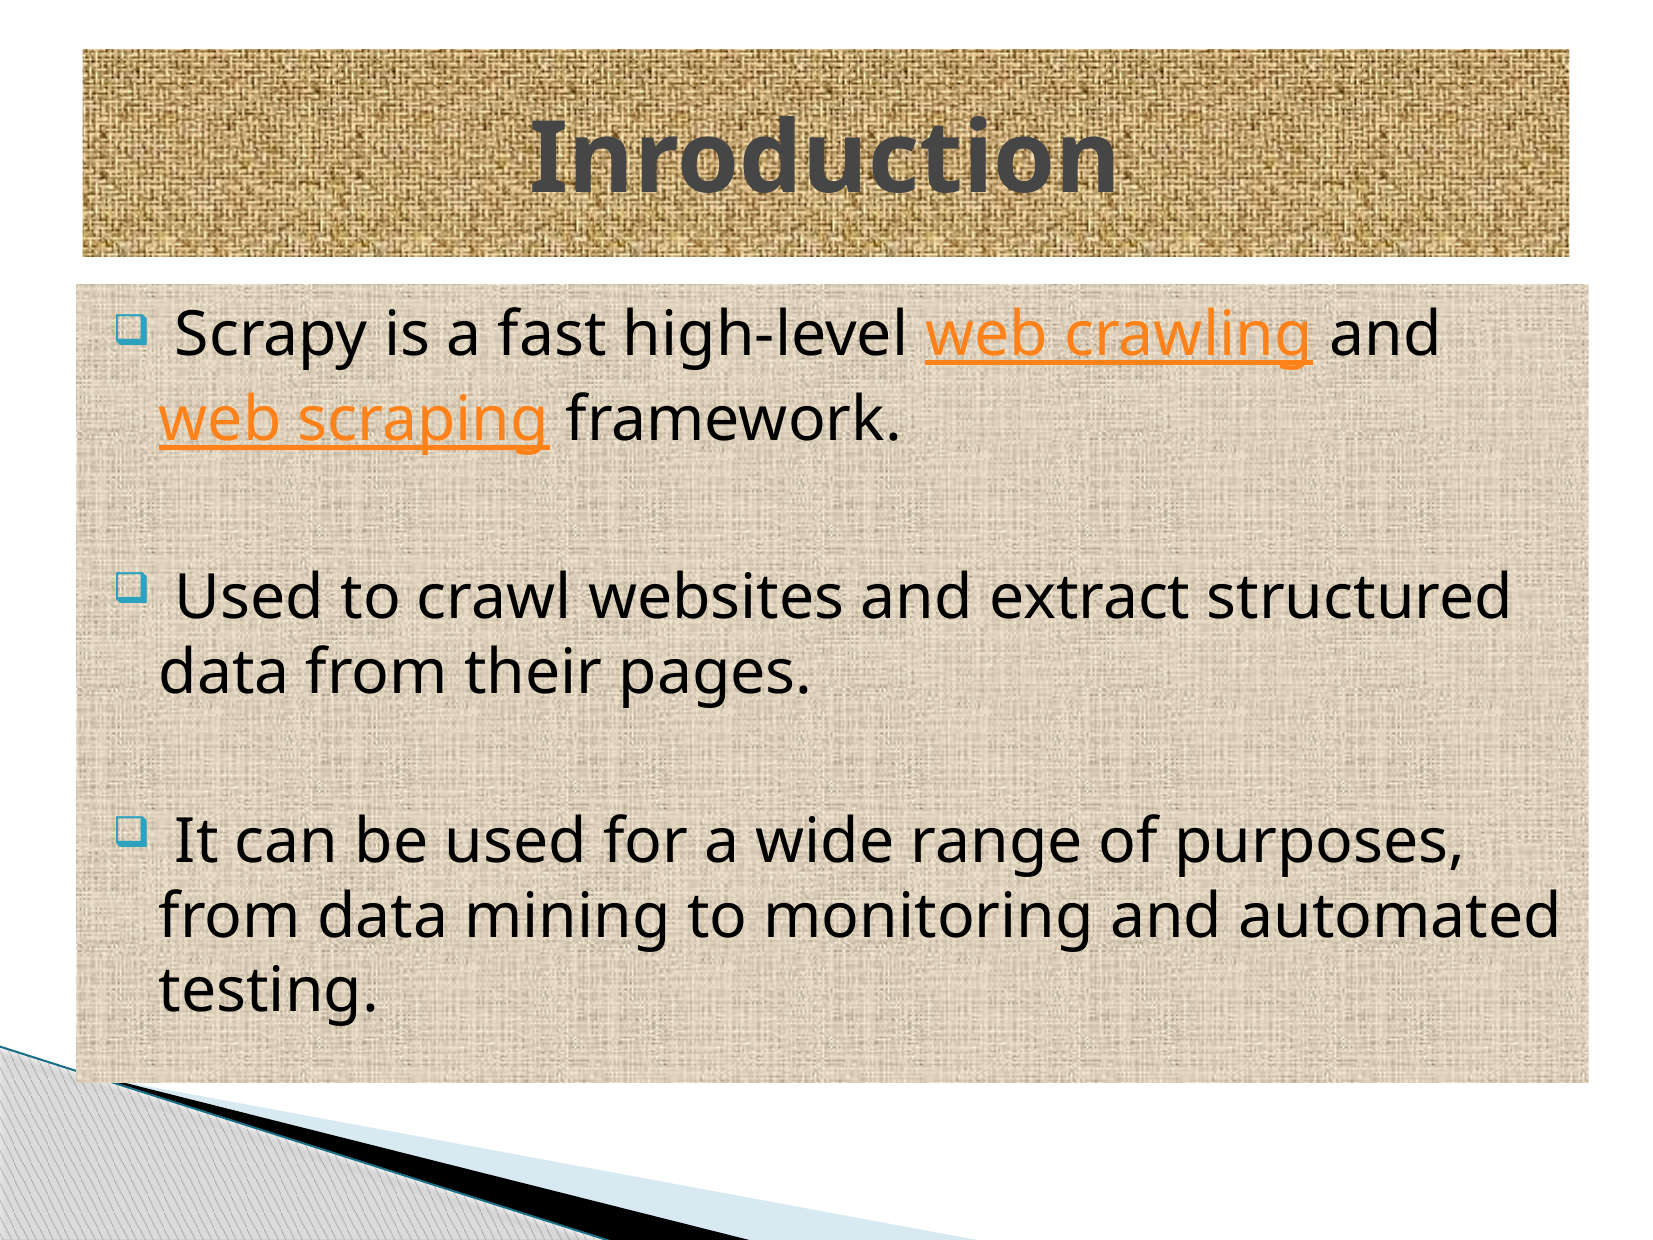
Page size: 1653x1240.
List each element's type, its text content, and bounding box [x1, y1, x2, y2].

title Inroduction [82, 49, 1570, 257]
list Scrapy is a fast high-level web crawling and web scraping framework. Used to crawl websites and extract structured data from their pages. It can be used for a wide range of purposes, from data mining to monitoring and automated testing. [76, 284, 1589, 1083]
